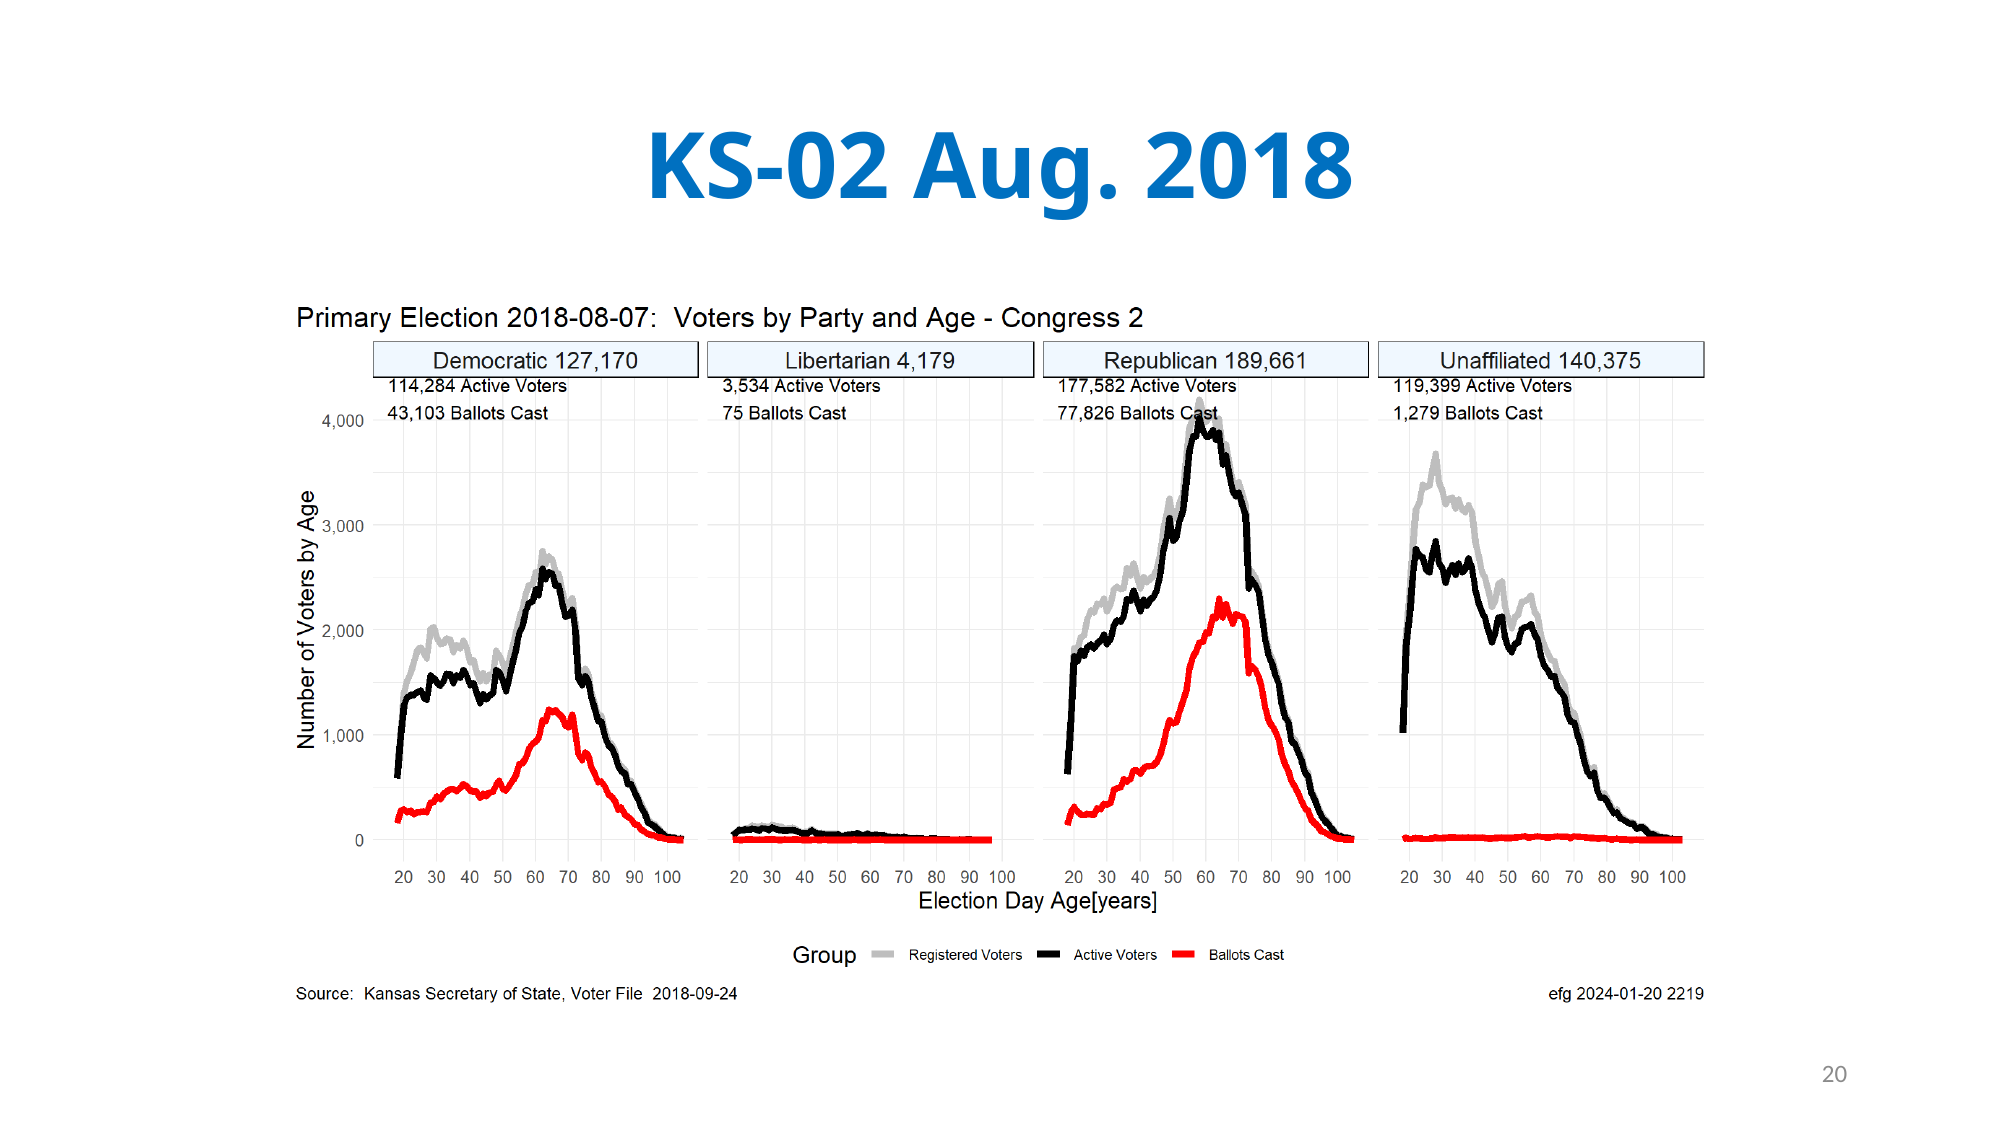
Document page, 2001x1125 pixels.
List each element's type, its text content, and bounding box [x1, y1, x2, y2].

title KS-02 Aug. 2018 [137, 59, 1863, 278]
picture [287, 297, 1713, 1011]
slide_number 20 [1412, 1042, 1863, 1103]
